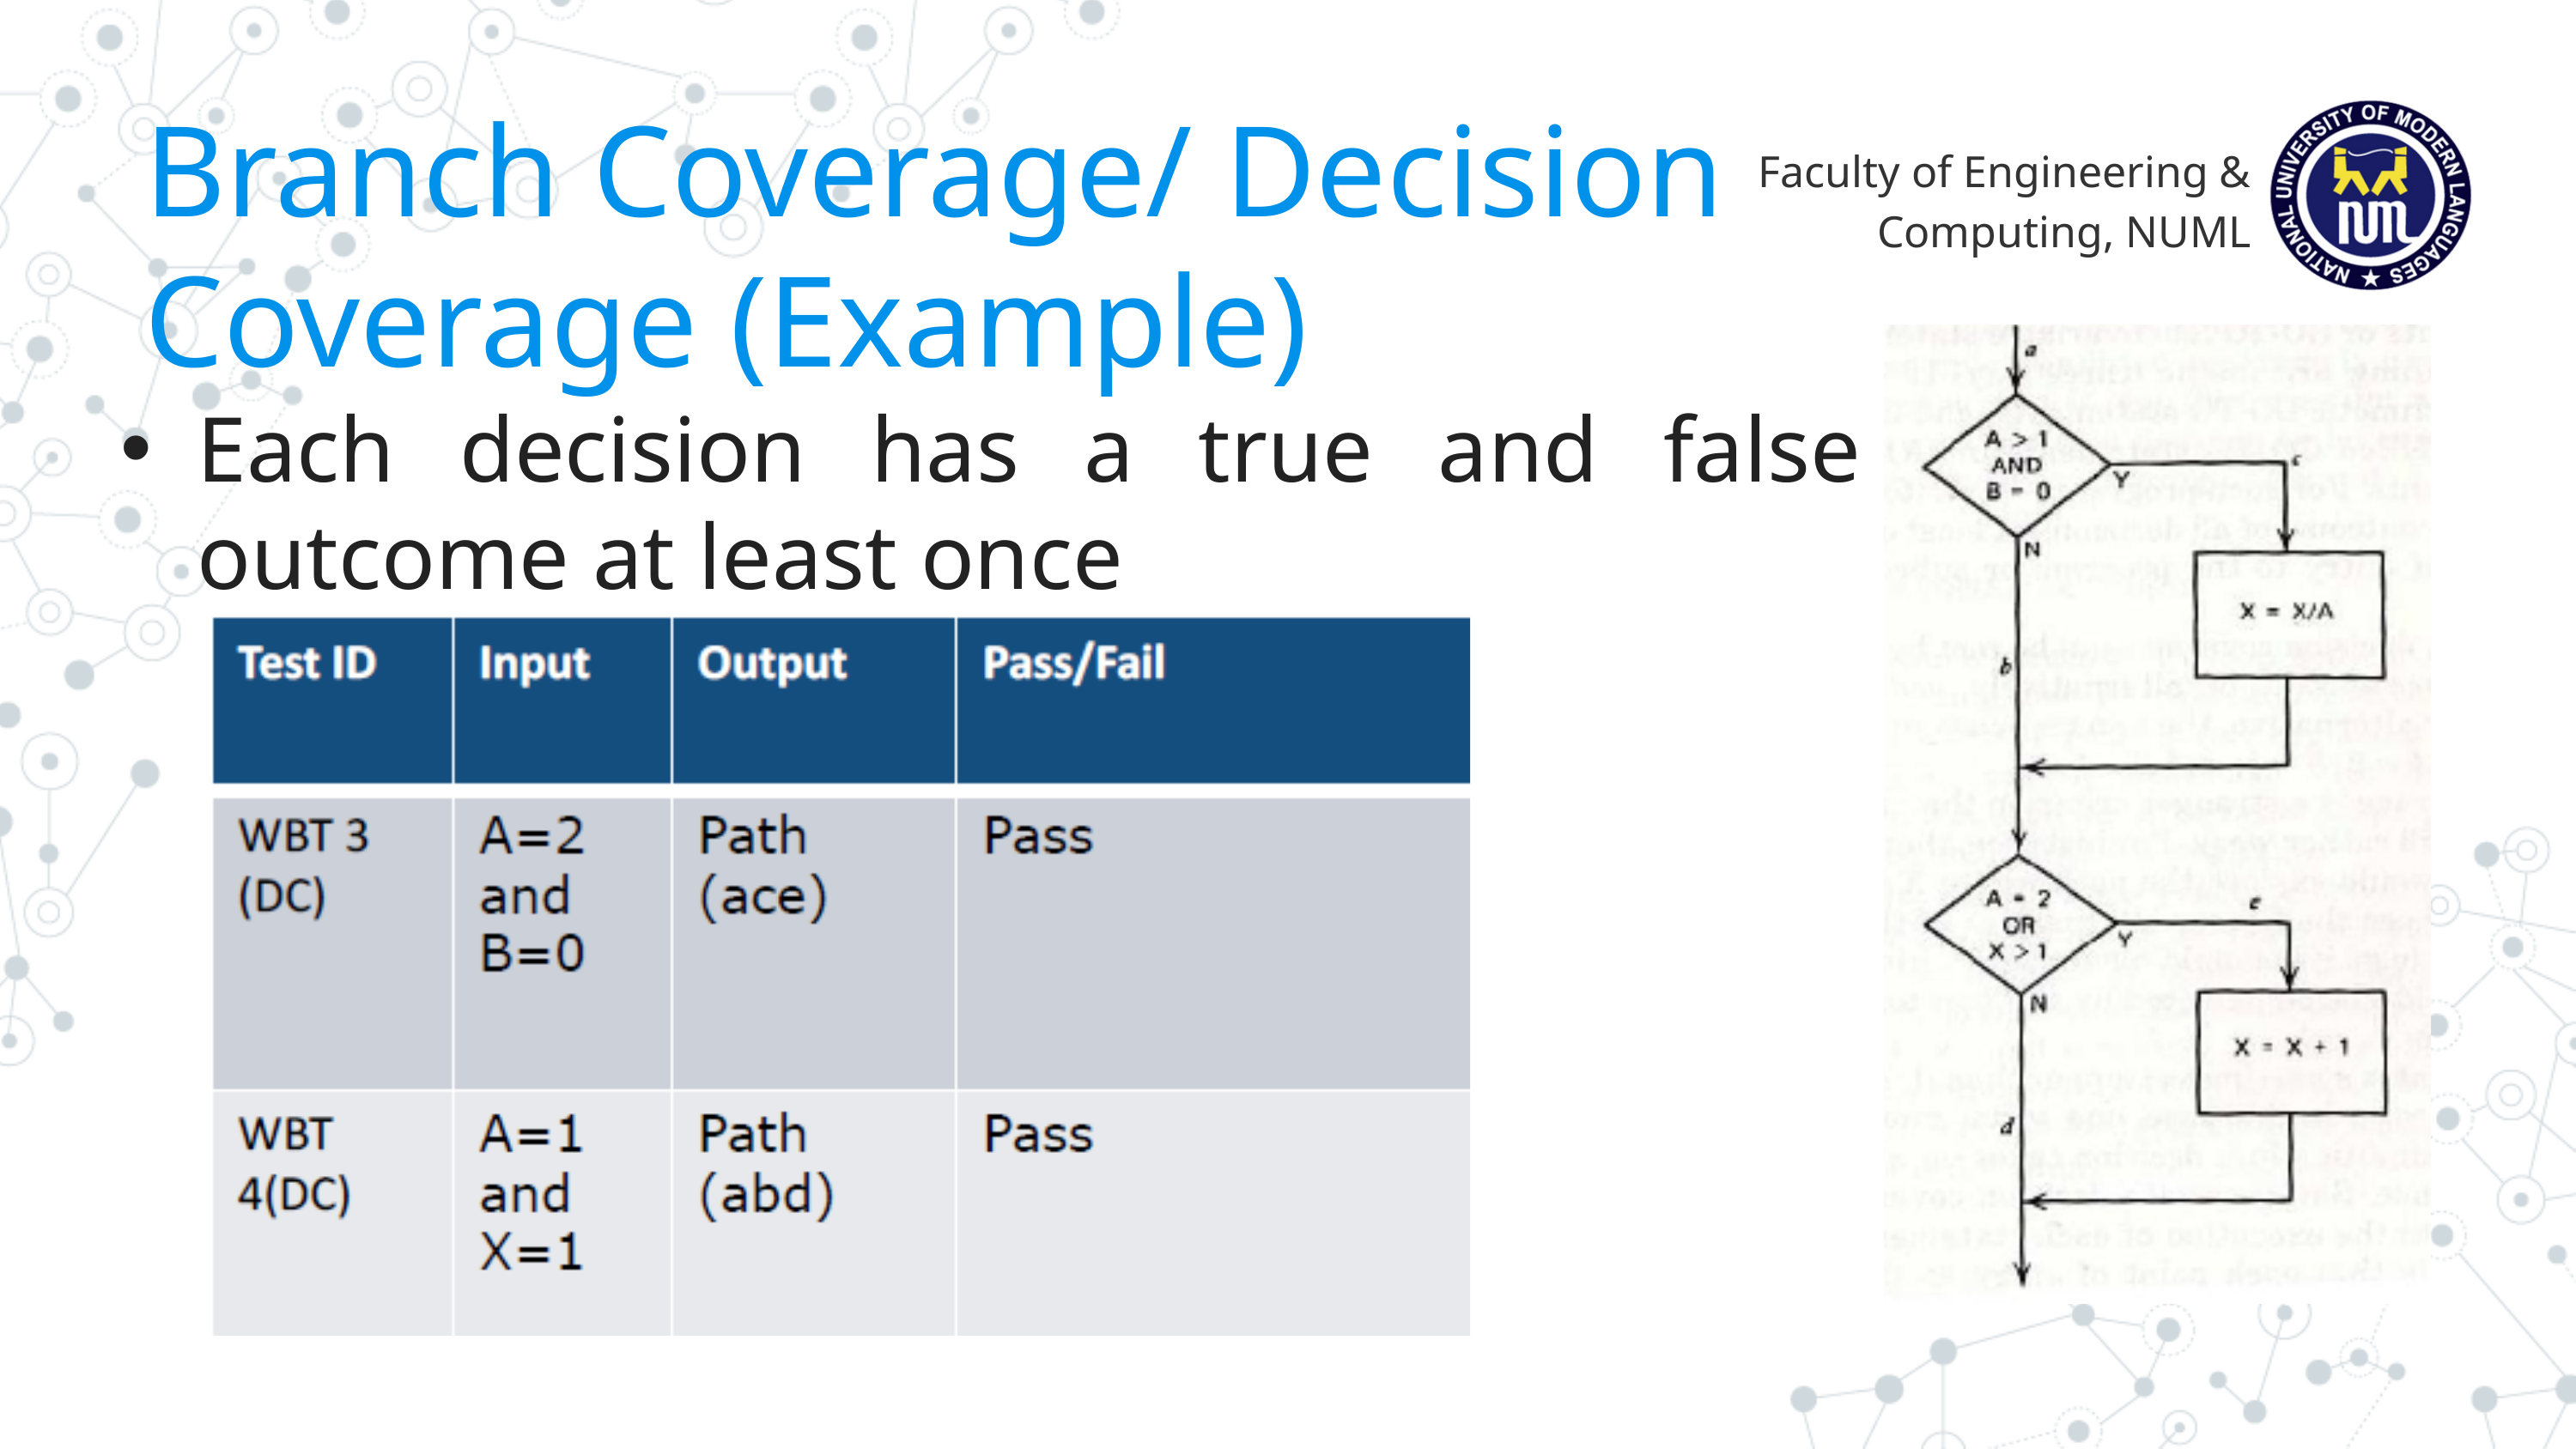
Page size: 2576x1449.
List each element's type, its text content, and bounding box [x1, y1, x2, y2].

text_box Branch Coverage/ Decision Coverage (Example) [144, 91, 1763, 392]
text_box [1884, 324, 2432, 1304]
text_box [0, 0, 2576, 1449]
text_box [1687, 91, 2480, 300]
text_box [191, 611, 1471, 1336]
text_box Each decision has a true and false outcome at least once [44, 392, 1862, 608]
